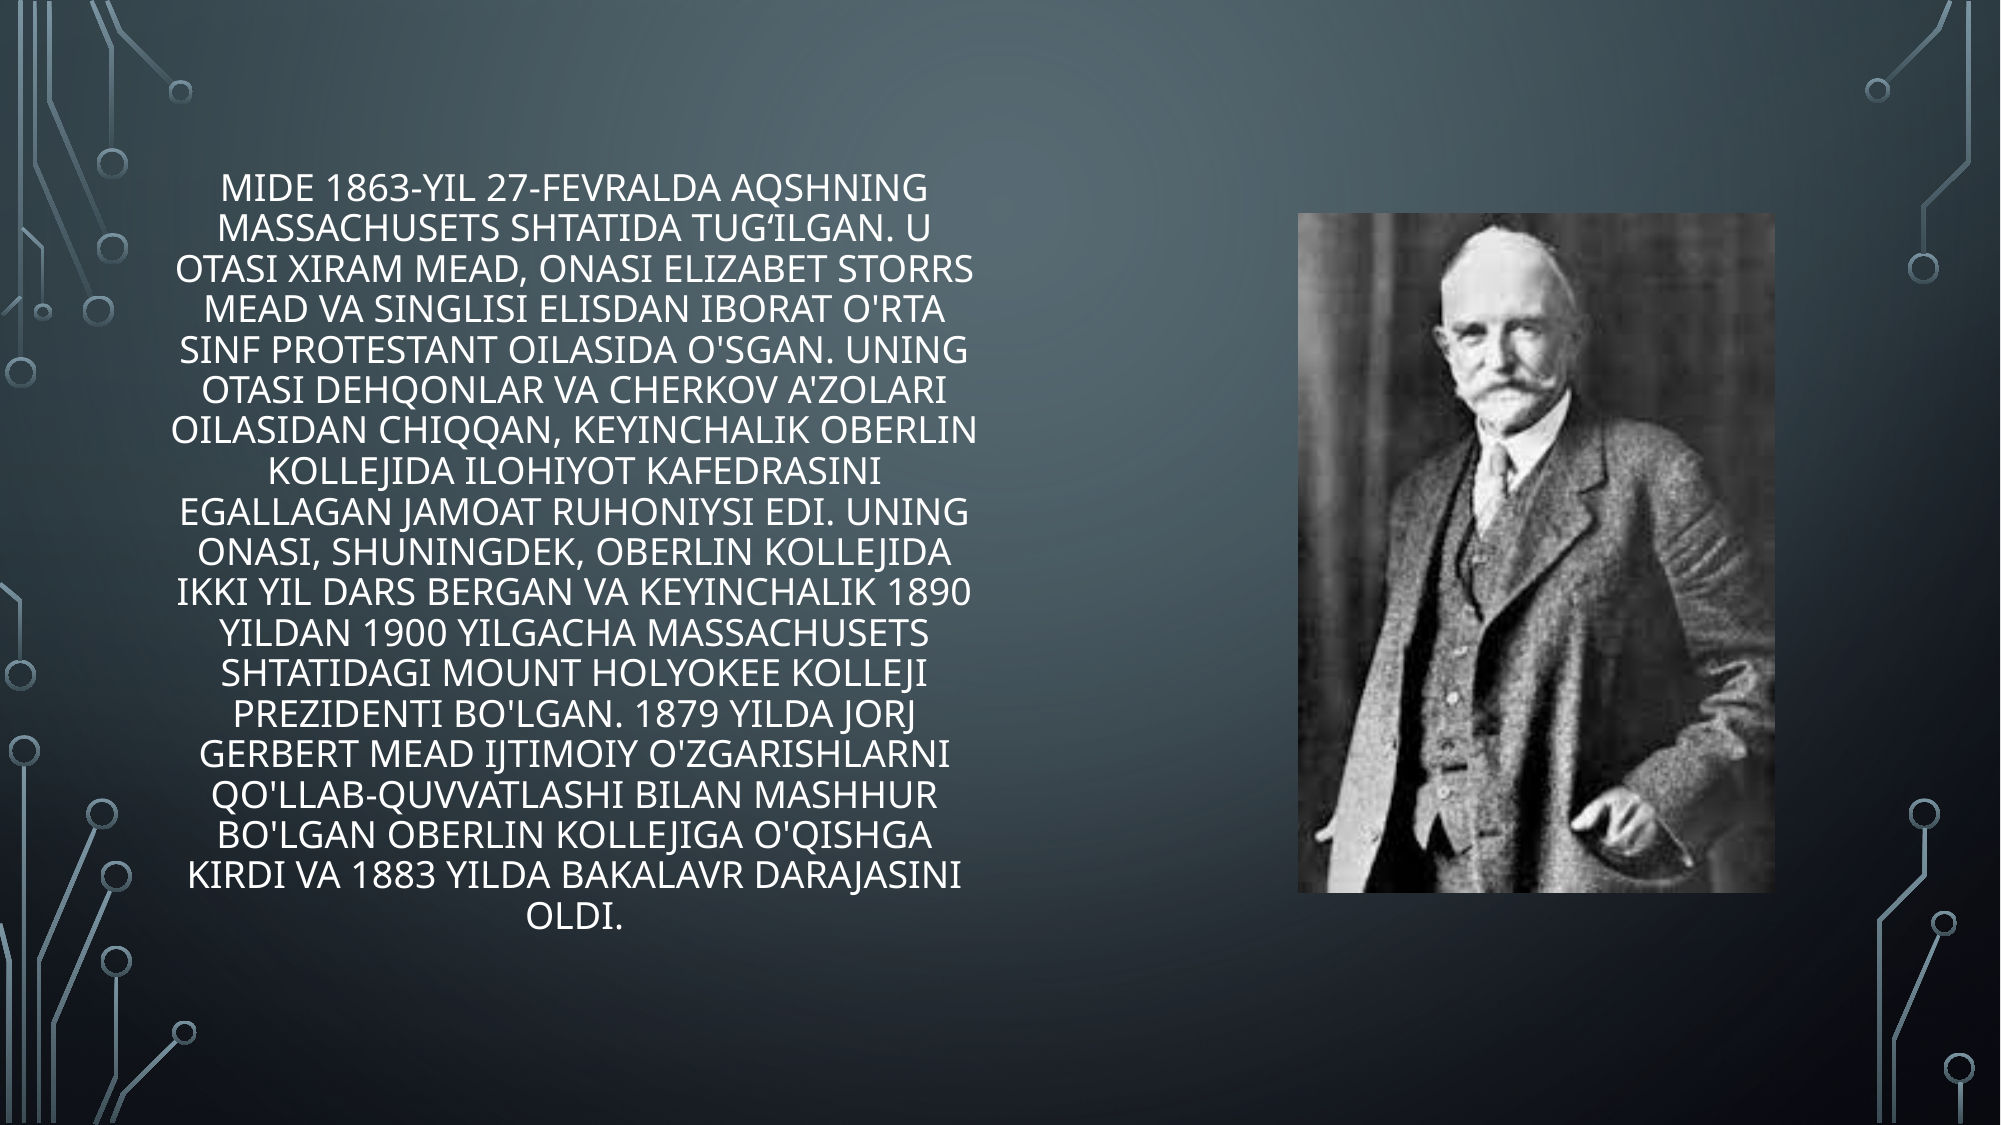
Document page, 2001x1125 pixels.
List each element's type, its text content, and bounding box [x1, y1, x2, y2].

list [1298, 213, 1776, 893]
title MIde 1863-yil 27-fevralda AQShning Massachusets shtatida tug‘ilgan. U otasi Xiram Mead, onasi Elizabet Storrs Mead va singlisi Elisdan iborat o'rta sinf protestant oilasida o'sgan. Uning otasi dehqonlar va cherkov a'zolari oilasidan chiqqan, keyinchalik Oberlin kollejida ilohiyot kafedrasini egallagan jamoat ruhoniysi edi. Uning onasi, shuningdek, Oberlin kollejida ikki yil dars bergan va keyinchalik 1890 yildan 1900 yilgacha Massachusets shtatidagi Mount Holyokee kolleji prezidenti bo'lgan. 1879 yilda Jorj Gerbert Mead ijtimoiy o'zgarishlarni qo'llab-quvvatlashi bilan mashhur bo'lgan Oberlin kollejiga o'qishga kirdi va 1883 yilda bakalavr darajasini oldi. [149, 397, 1000, 709]
